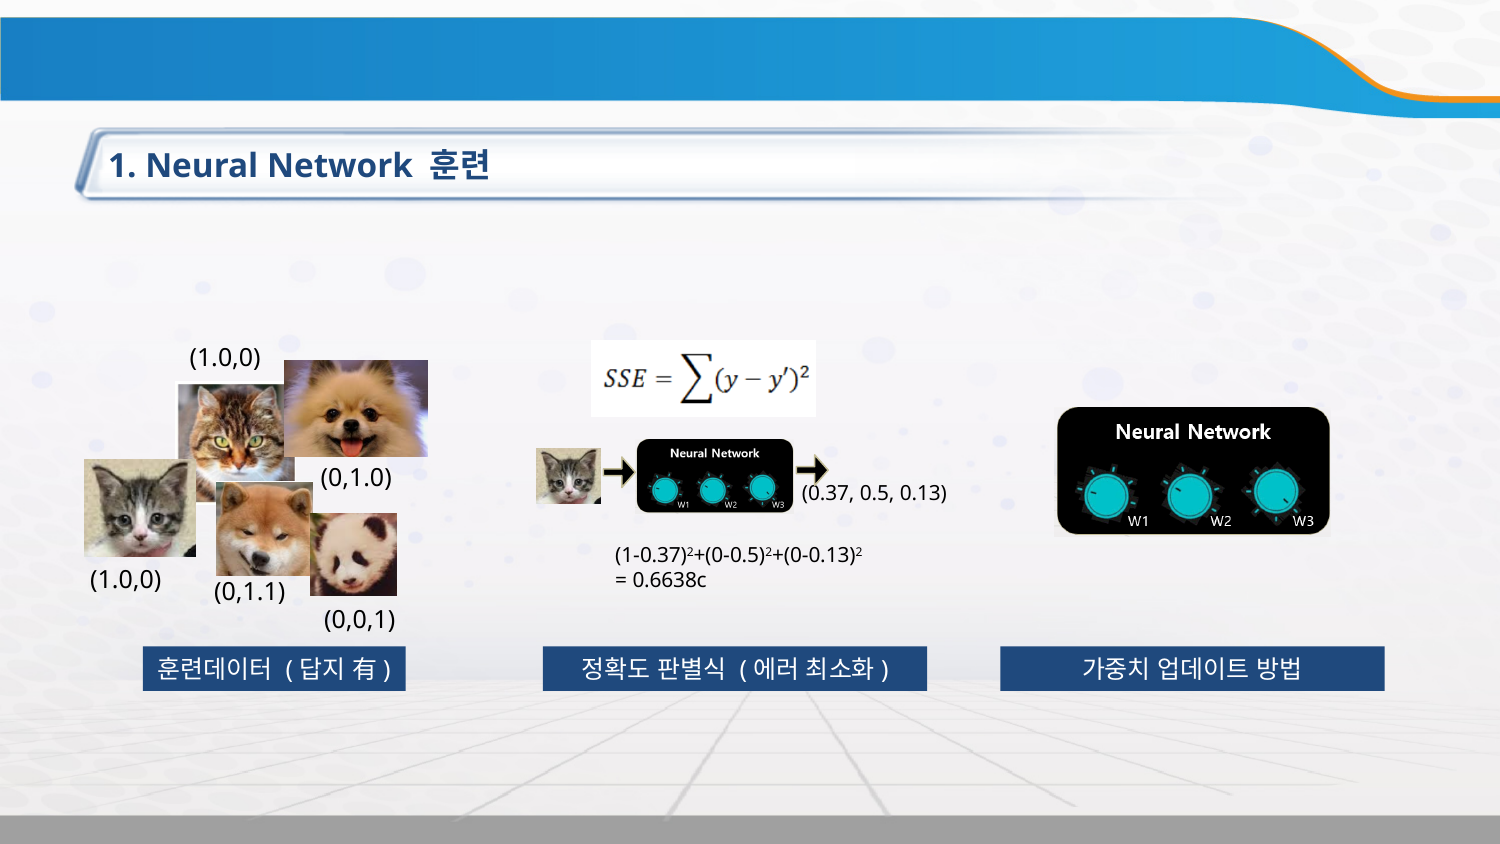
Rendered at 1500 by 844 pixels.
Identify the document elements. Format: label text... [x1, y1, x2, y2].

text_box [605, 457, 630, 488]
picture [0, 0, 1500, 844]
text_box (1-0.37)2+(0-0.5)2+(0-0.13)2 = 0.6638c [600, 534, 883, 599]
text_box (0.37, 0.5, 0.13) [798, 472, 962, 513]
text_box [74, 126, 1289, 208]
text_box 가중치 업데이트 방법 [1000, 646, 1385, 691]
text_box 1. Neural network 이해 [29, 0, 1175, 103]
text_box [76, 334, 428, 642]
text_box 정확도 판별식 (에러 최소화) [542, 646, 928, 691]
text_box [798, 454, 829, 486]
text_box 훈련데이터 (답지 有) [142, 650, 406, 691]
